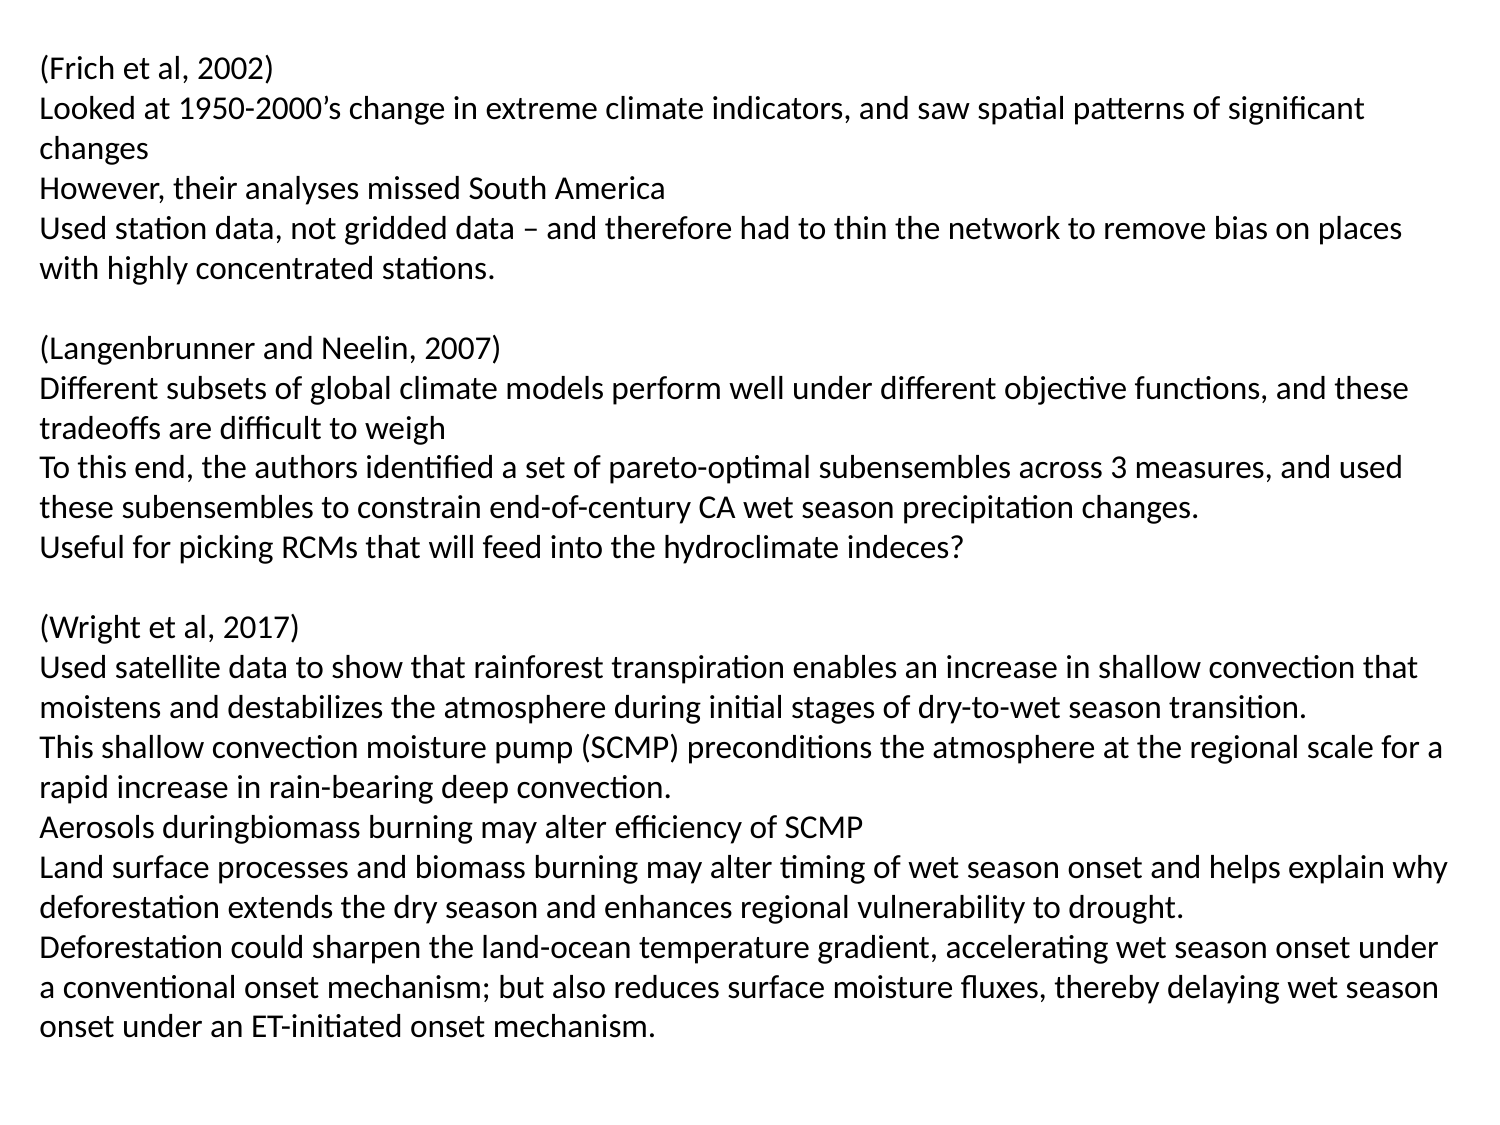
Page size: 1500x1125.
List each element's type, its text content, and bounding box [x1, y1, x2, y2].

text_box (Frich et al, 2002) Looked at 1950-2000’s change in extreme climate indicators, and saw spatial patterns of significant changes However, their analyses missed South America Used station data, not gridded data – and therefore had to thin the network to remove bias on places with highly concentrated stations. (Langenbrunner and Neelin, 2007) Different subsets of global climate models perform well under different objective functions, and these tradeoffs are difficult to weigh To this end, the authors identified a set of pareto-optimal subensembles across 3 measures, and used these subensembles to constrain end-of-century CA wet season precipitation changes. Useful for picking RCMs that will feed into the hydroclimate indeces? (Wright et al, 2017) Used satellite data to show that rainforest transpiration enables an increase in shallow convection that moistens and destabilizes the atmosphere during initial stages of dry-to-wet season transition. This shallow convection moisture pump (SCMP) preconditions the atmosphere at the regional scale for a rapid increase in rain-bearing deep convection. Aerosols duringbiomass burning may alter efficiency of SCMP Land surface processes and biomass burning may alter timing of wet season onset and helps explain why deforestation extends the dry season and enhances regional vulnerability to drought. Deforestation could sharpen the land-ocean temperature gradient, accelerating wet season onset under a conventional onset mechanism; but also reduces surface moisture fluxes, thereby delaying wet season onset under an ET-initiated onset mechanism. [24, 39, 1469, 1052]
